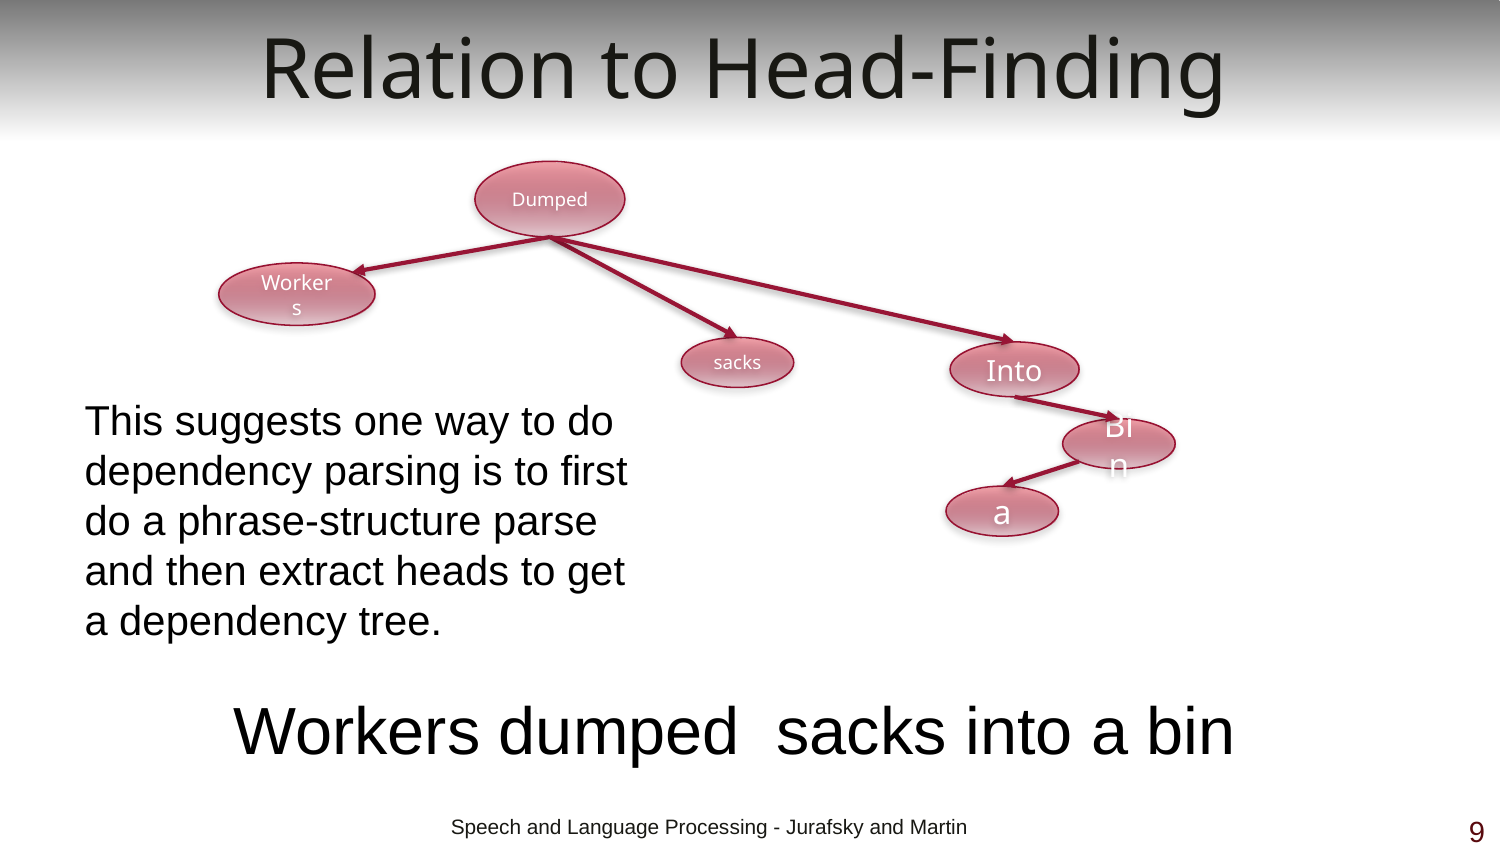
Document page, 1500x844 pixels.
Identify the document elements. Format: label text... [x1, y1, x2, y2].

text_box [351, 236, 546, 273]
text_box Dumped [474, 160, 626, 235]
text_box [1001, 461, 1080, 487]
footer Speech and Language Processing - Jurafsky and Martin [199, 806, 1424, 844]
text_box Workers dumped sacks into a bin [218, 680, 1407, 775]
slide_number 9 [1424, 806, 1500, 844]
text_box This suggests one way to do dependency parsing is to first do a phrase-structure parse and then extract heads to get a dependency tree. [69, 386, 652, 652]
title Relation to Head-Finding [12, 0, 1475, 132]
text_box Workers [217, 262, 376, 327]
text_box a [945, 485, 1060, 537]
text_box Into [949, 341, 1080, 398]
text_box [1014, 396, 1120, 419]
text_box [549, 236, 1015, 343]
text_box Bin [1061, 418, 1176, 470]
text_box sacks [680, 350, 795, 389]
